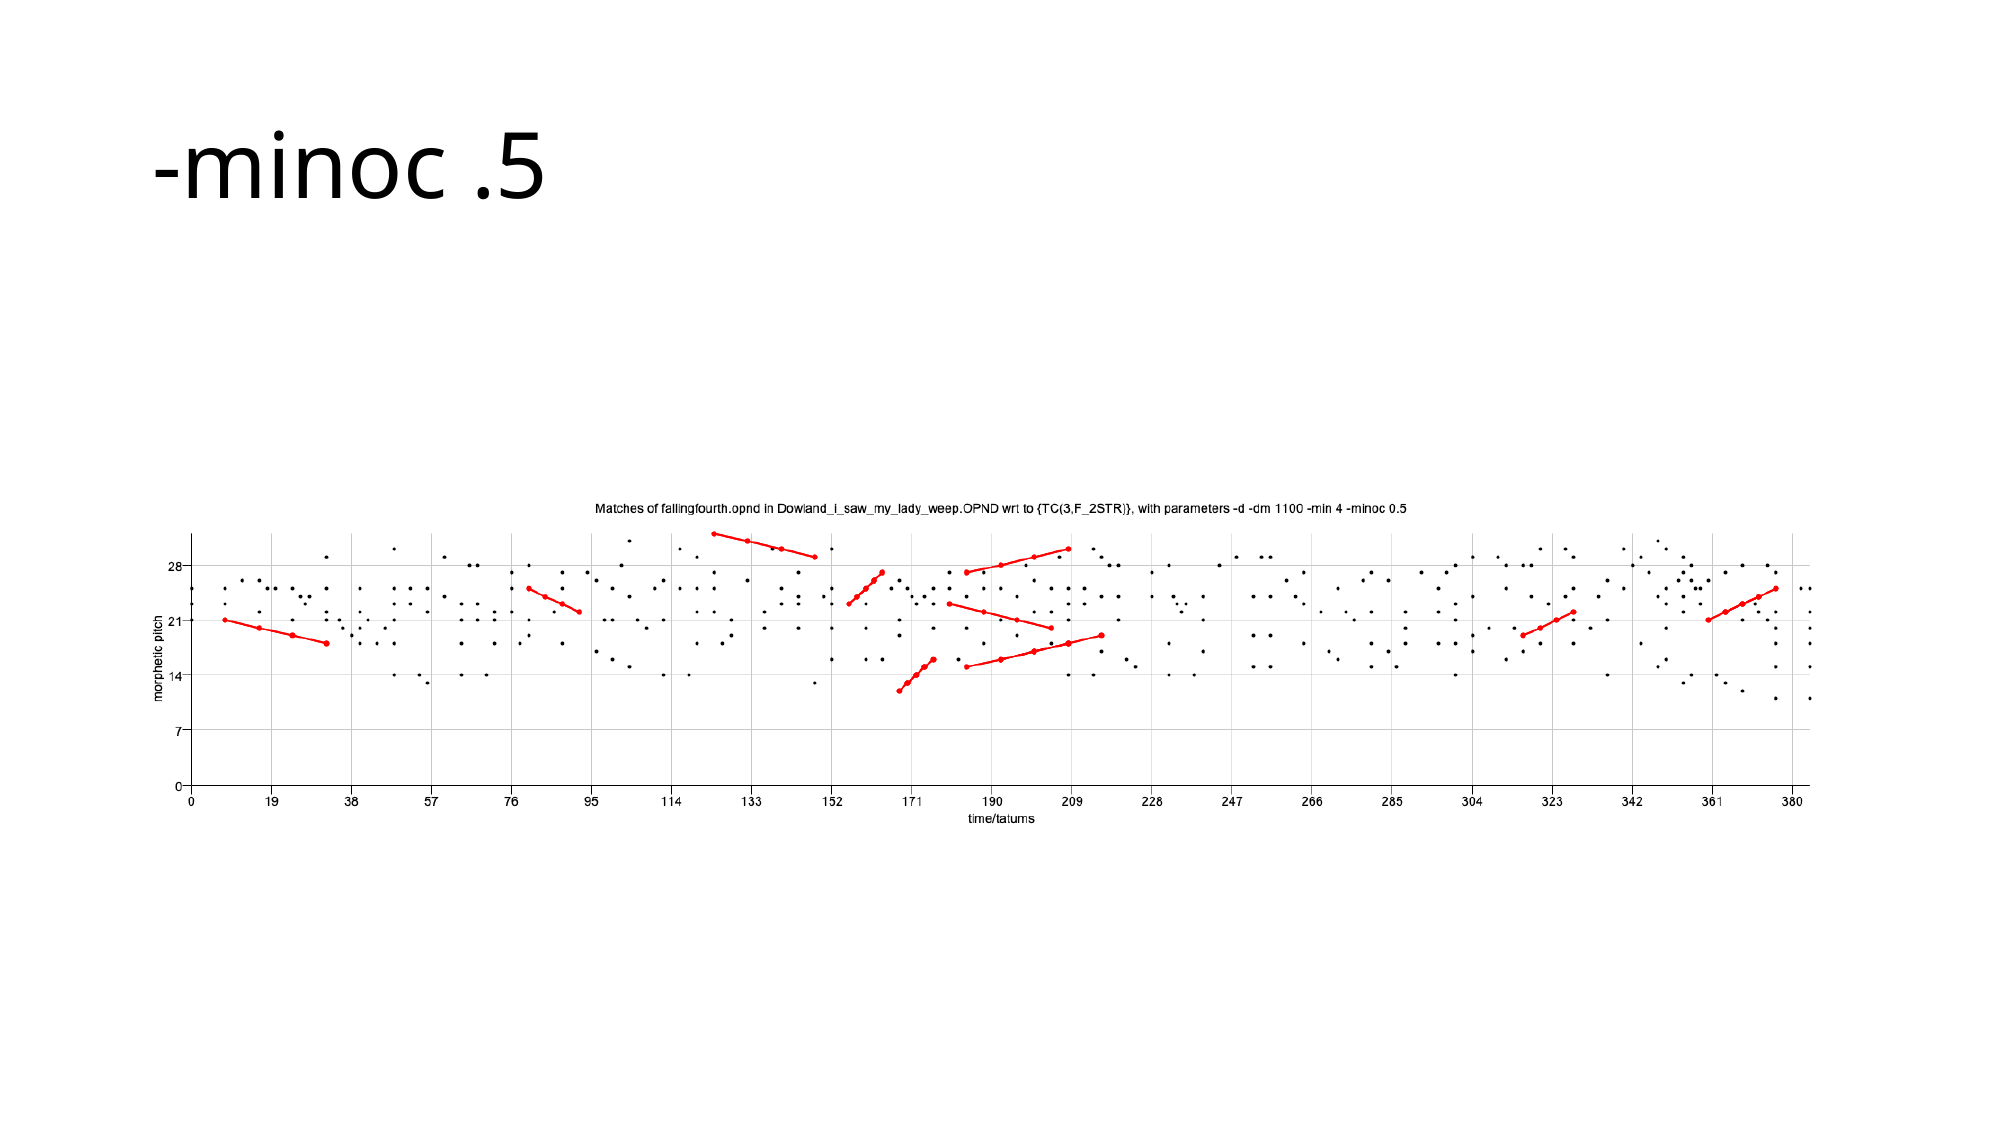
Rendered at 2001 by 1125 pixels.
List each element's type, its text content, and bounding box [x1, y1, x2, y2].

title -minoc .5 [137, 59, 1863, 278]
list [136, 478, 1863, 834]
